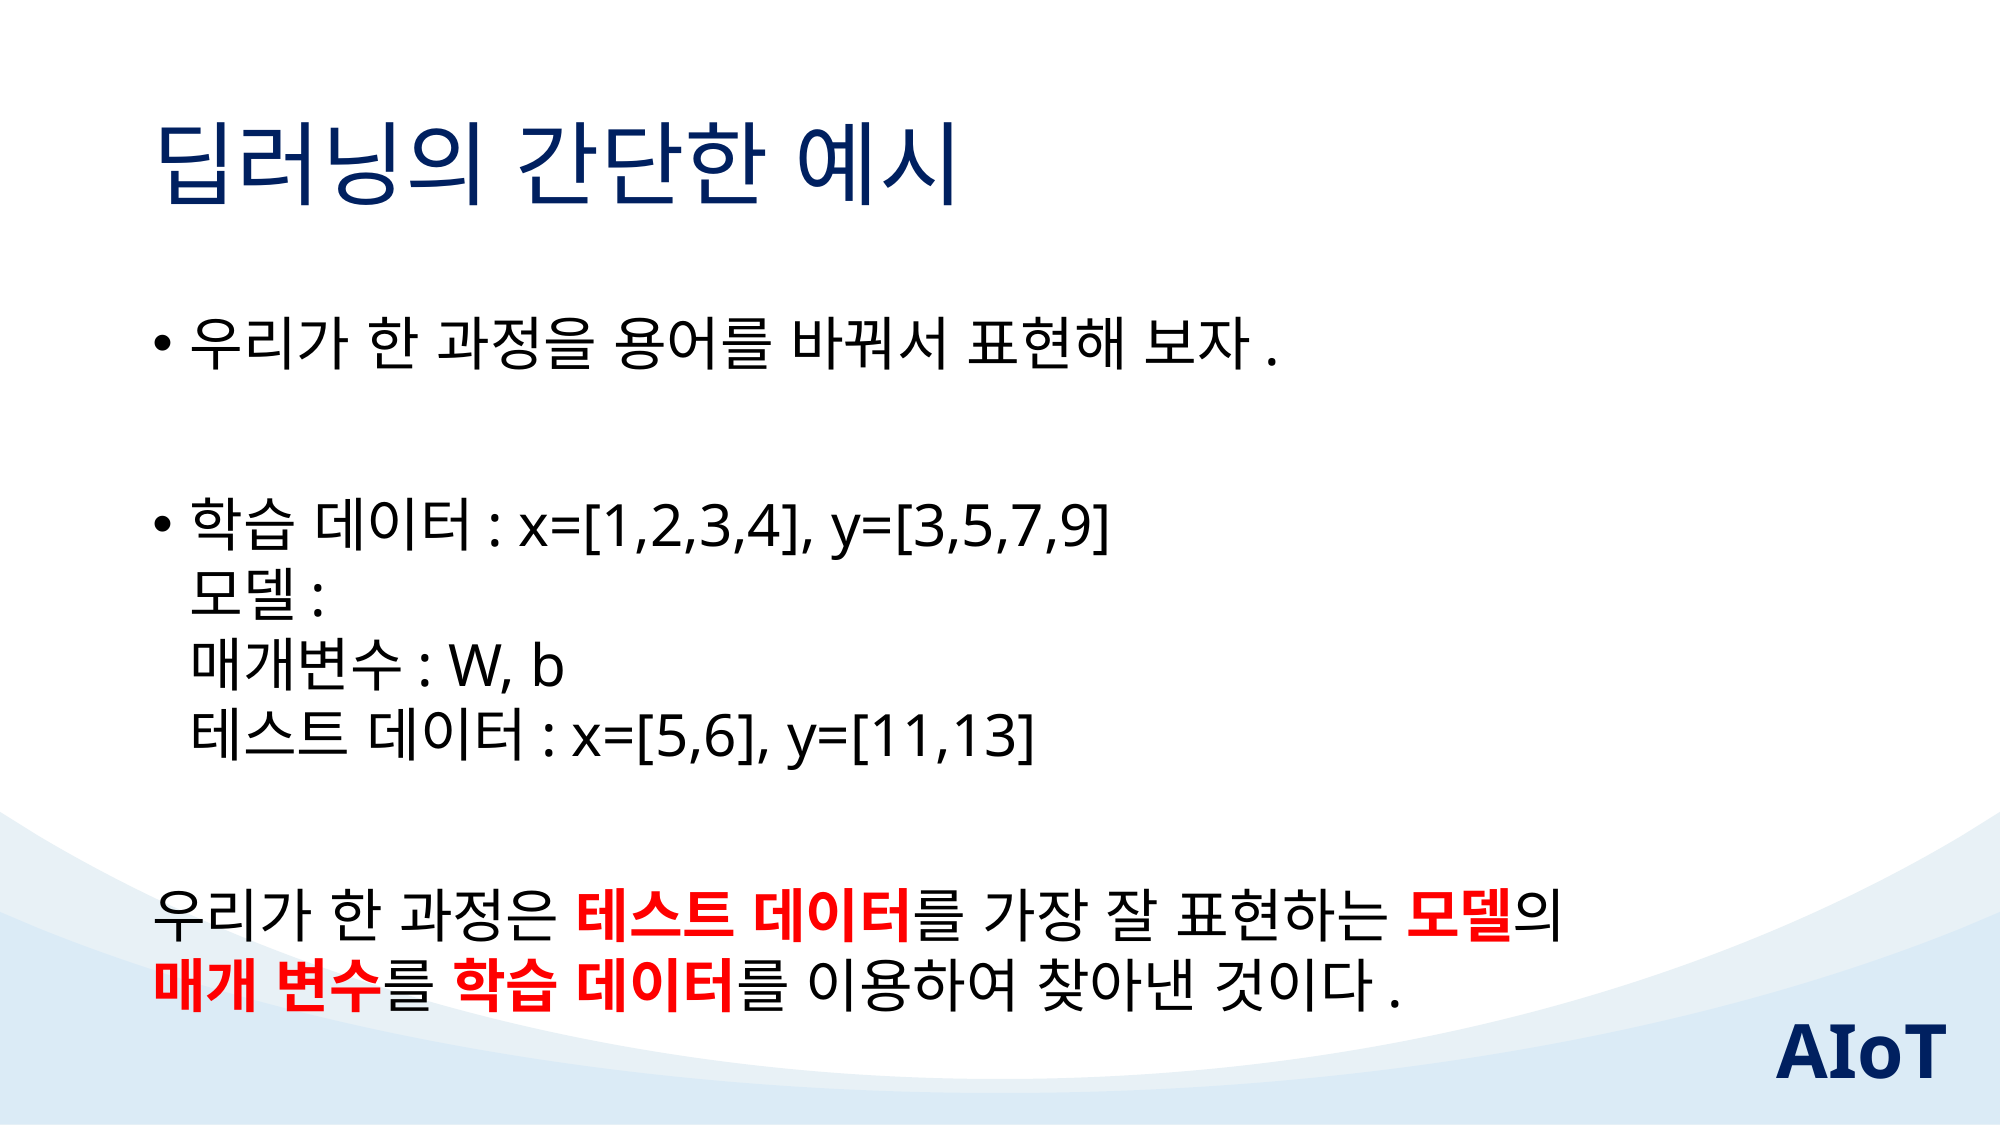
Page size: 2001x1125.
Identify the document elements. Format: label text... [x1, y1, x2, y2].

title 딥러닝의 간단한 예시 [137, 59, 1863, 278]
